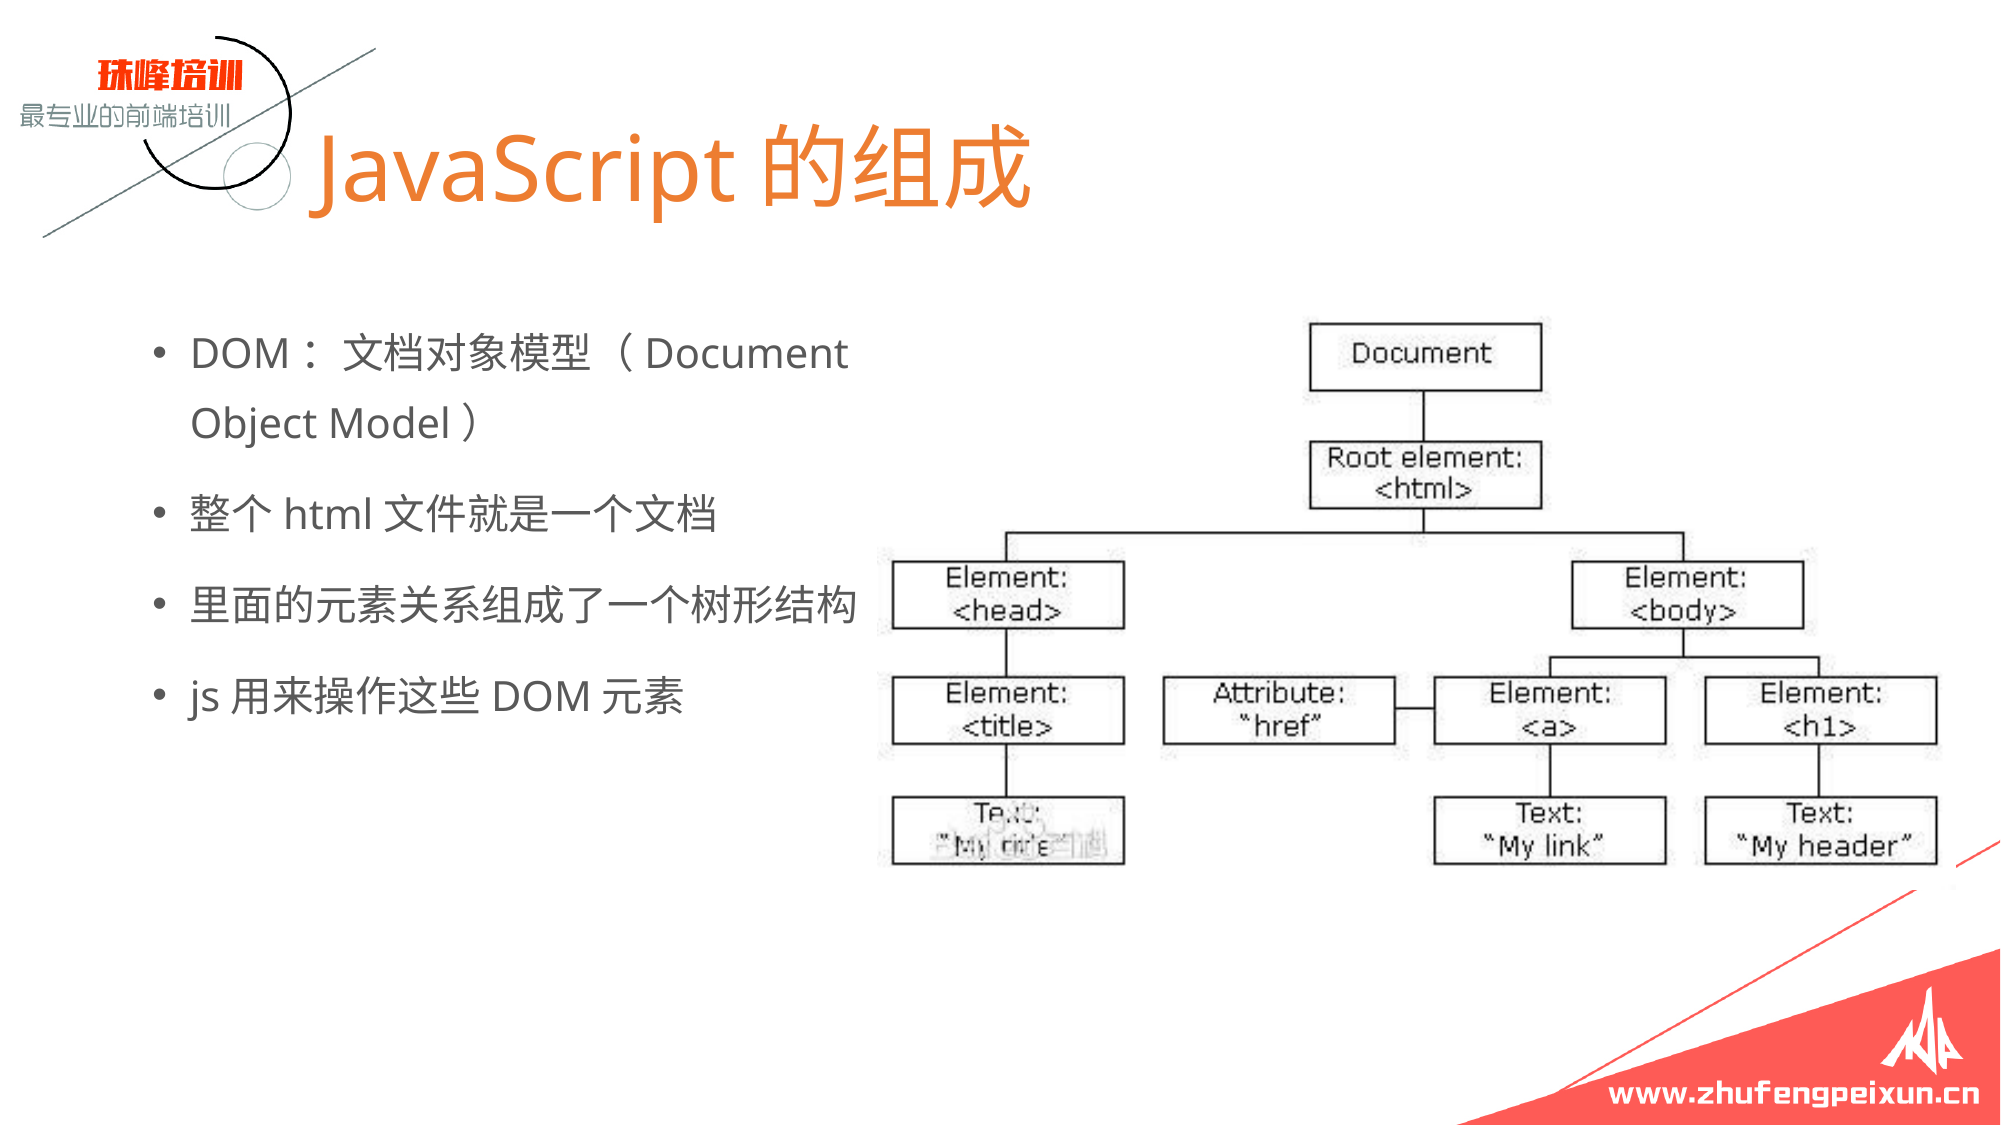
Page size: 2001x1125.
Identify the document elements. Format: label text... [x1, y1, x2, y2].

list DOM：文档对象模型（Document Object Model） 整个html文件就是一个文档 里面的元素关系组成了一个树形结构 js用来操作这些DOM元素 [137, 299, 894, 1014]
picture [18, 36, 376, 238]
picture [877, 299, 2001, 1125]
title JavaScript的组成 [302, 114, 1799, 248]
